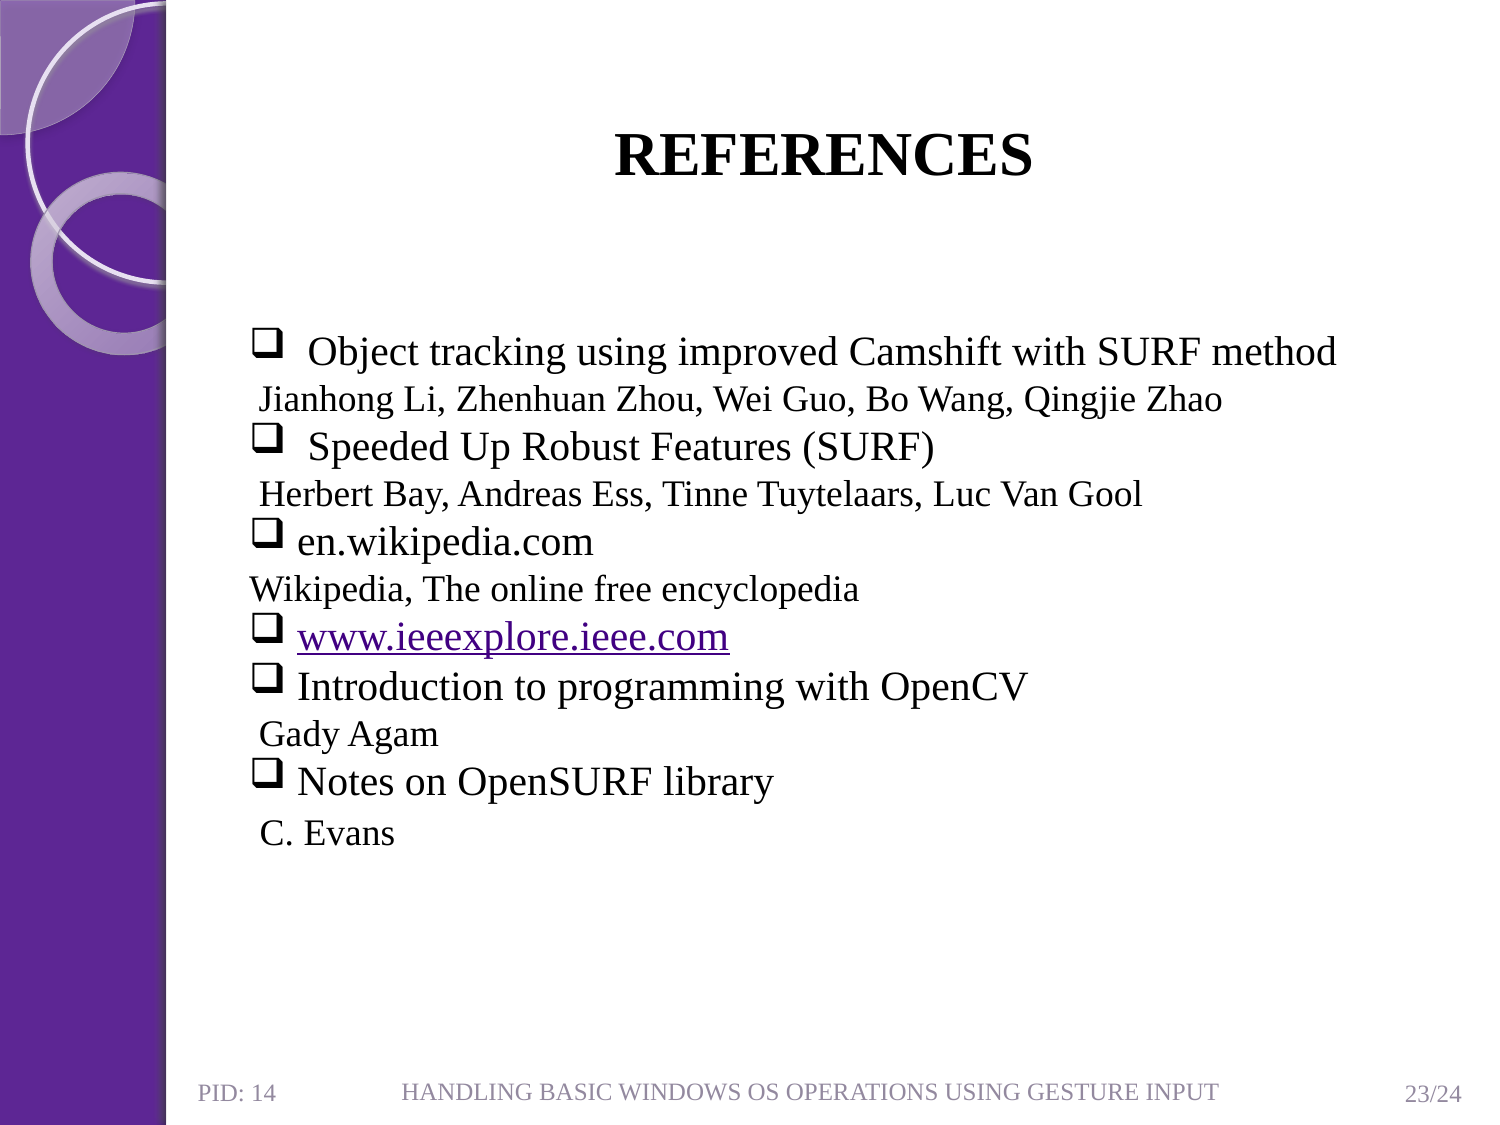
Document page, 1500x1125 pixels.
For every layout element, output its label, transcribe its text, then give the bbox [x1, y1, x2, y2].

text_box Object tracking using improved Camshift with SURF method Jianhong Li, Zhenhuan Zhou, Wei Guo, Bo Wang, Qingjie Zhao Speeded Up Robust Features (SURF) Herbert Bay, Andreas Ess, Tinne Tuytelaars, Luc Van Gool en.wikipedia.com Wikipedia, The online free encyclopedia www.ieeexplore.ieee.com Introduction to programming with OpenCV Gady Agam Notes on OpenSURF library C. Evans [234, 316, 1442, 862]
text_box PID: 14 [182, 1069, 315, 1114]
footer HANDLING BASIC WINDOWS OS OPERATIONS USING GESTURE INPUT [386, 1066, 1266, 1113]
text_box REFERENCES [599, 105, 1051, 196]
text_box 23/24 [1347, 1067, 1477, 1115]
